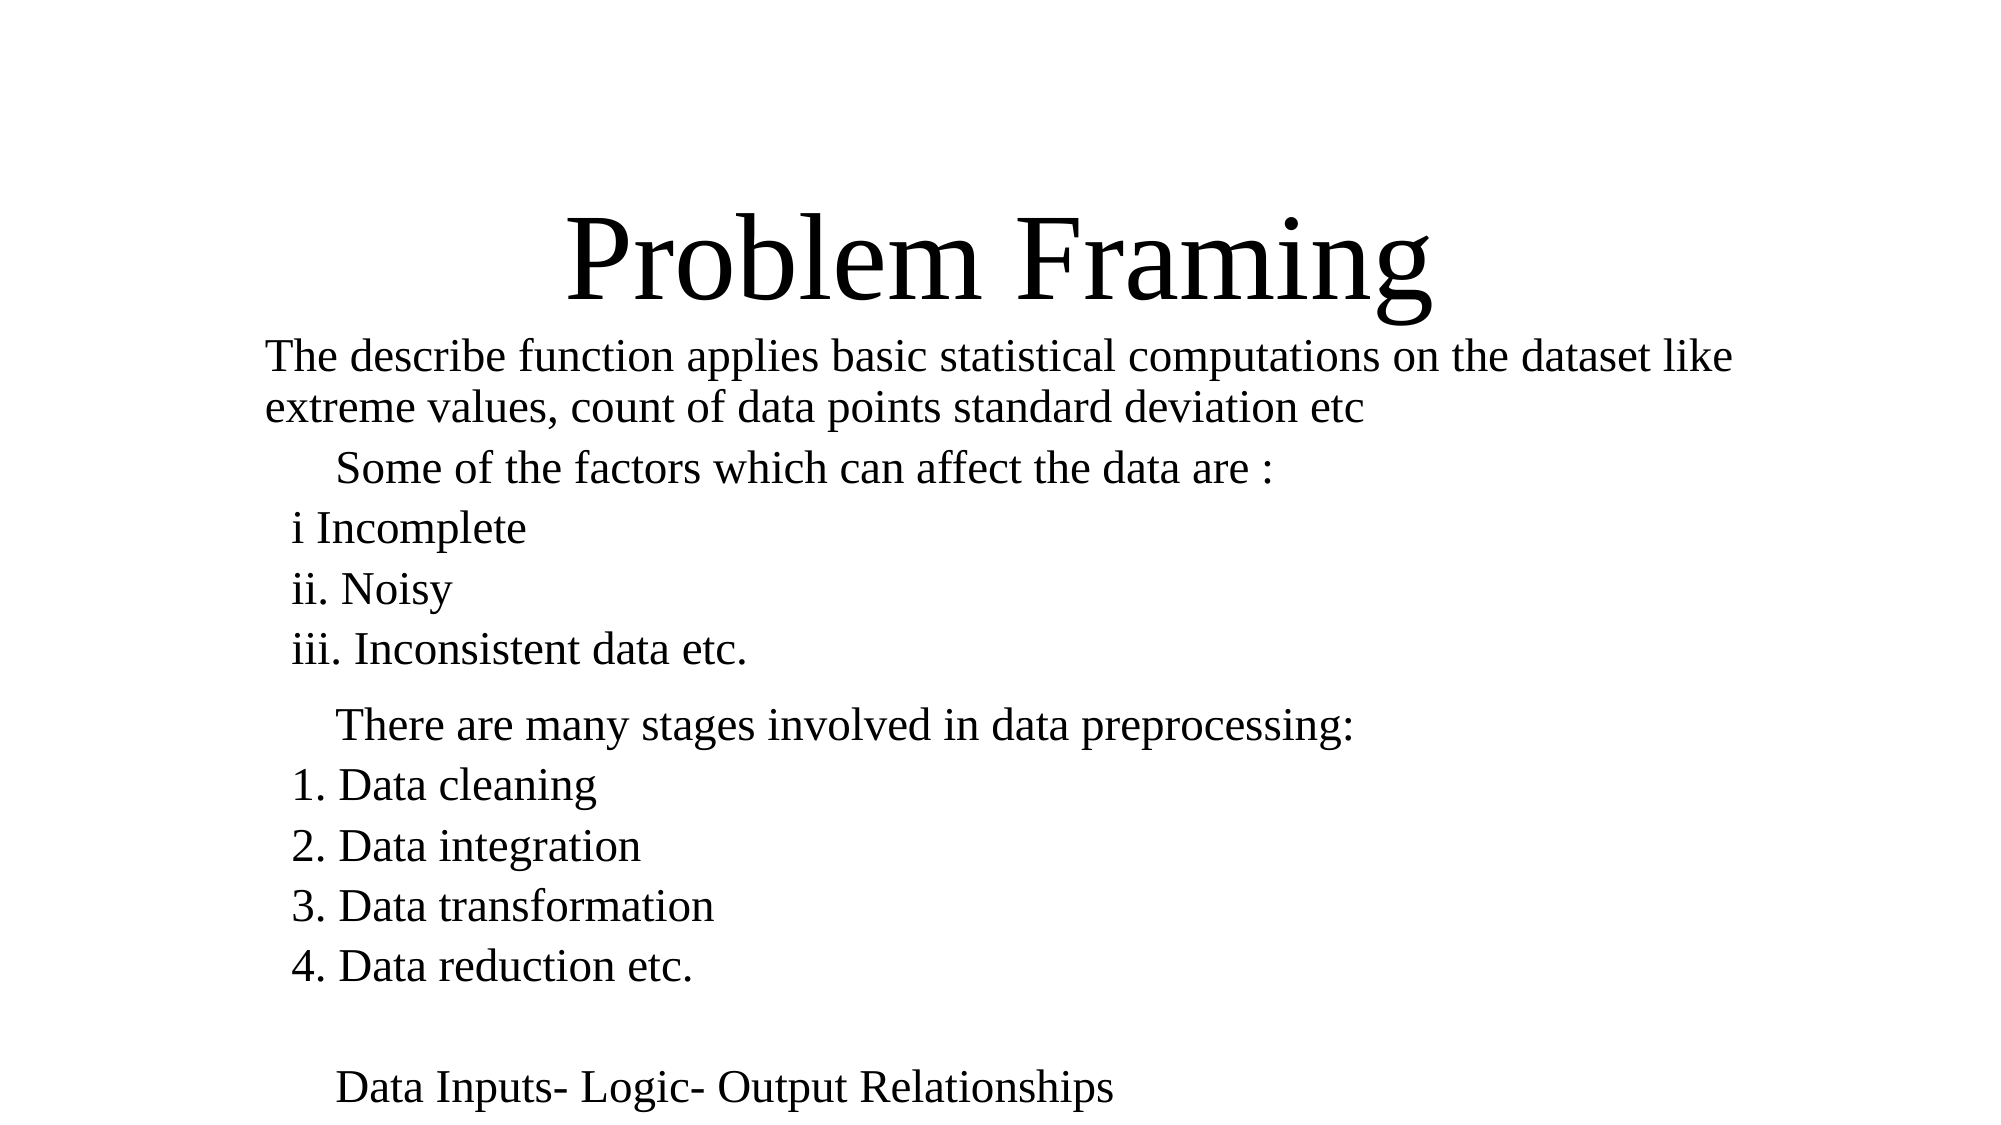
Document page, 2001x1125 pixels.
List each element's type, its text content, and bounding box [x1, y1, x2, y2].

subtitle The describe function applies basic statistical computations on the dataset like extreme values, count of data points standard deviation etc Some of the factors which can affect the data are : i Incomplete ii. Noisy iii. Inconsistent data etc. There are many stages involved in data preprocessing: 1. Data cleaning 2. Data integration 3. Data transformation 4. Data reduction etc. Data Inputs- Logic- Output Relationships [249, 323, 1750, 1125]
title Problem Framing [249, 184, 1750, 323]
